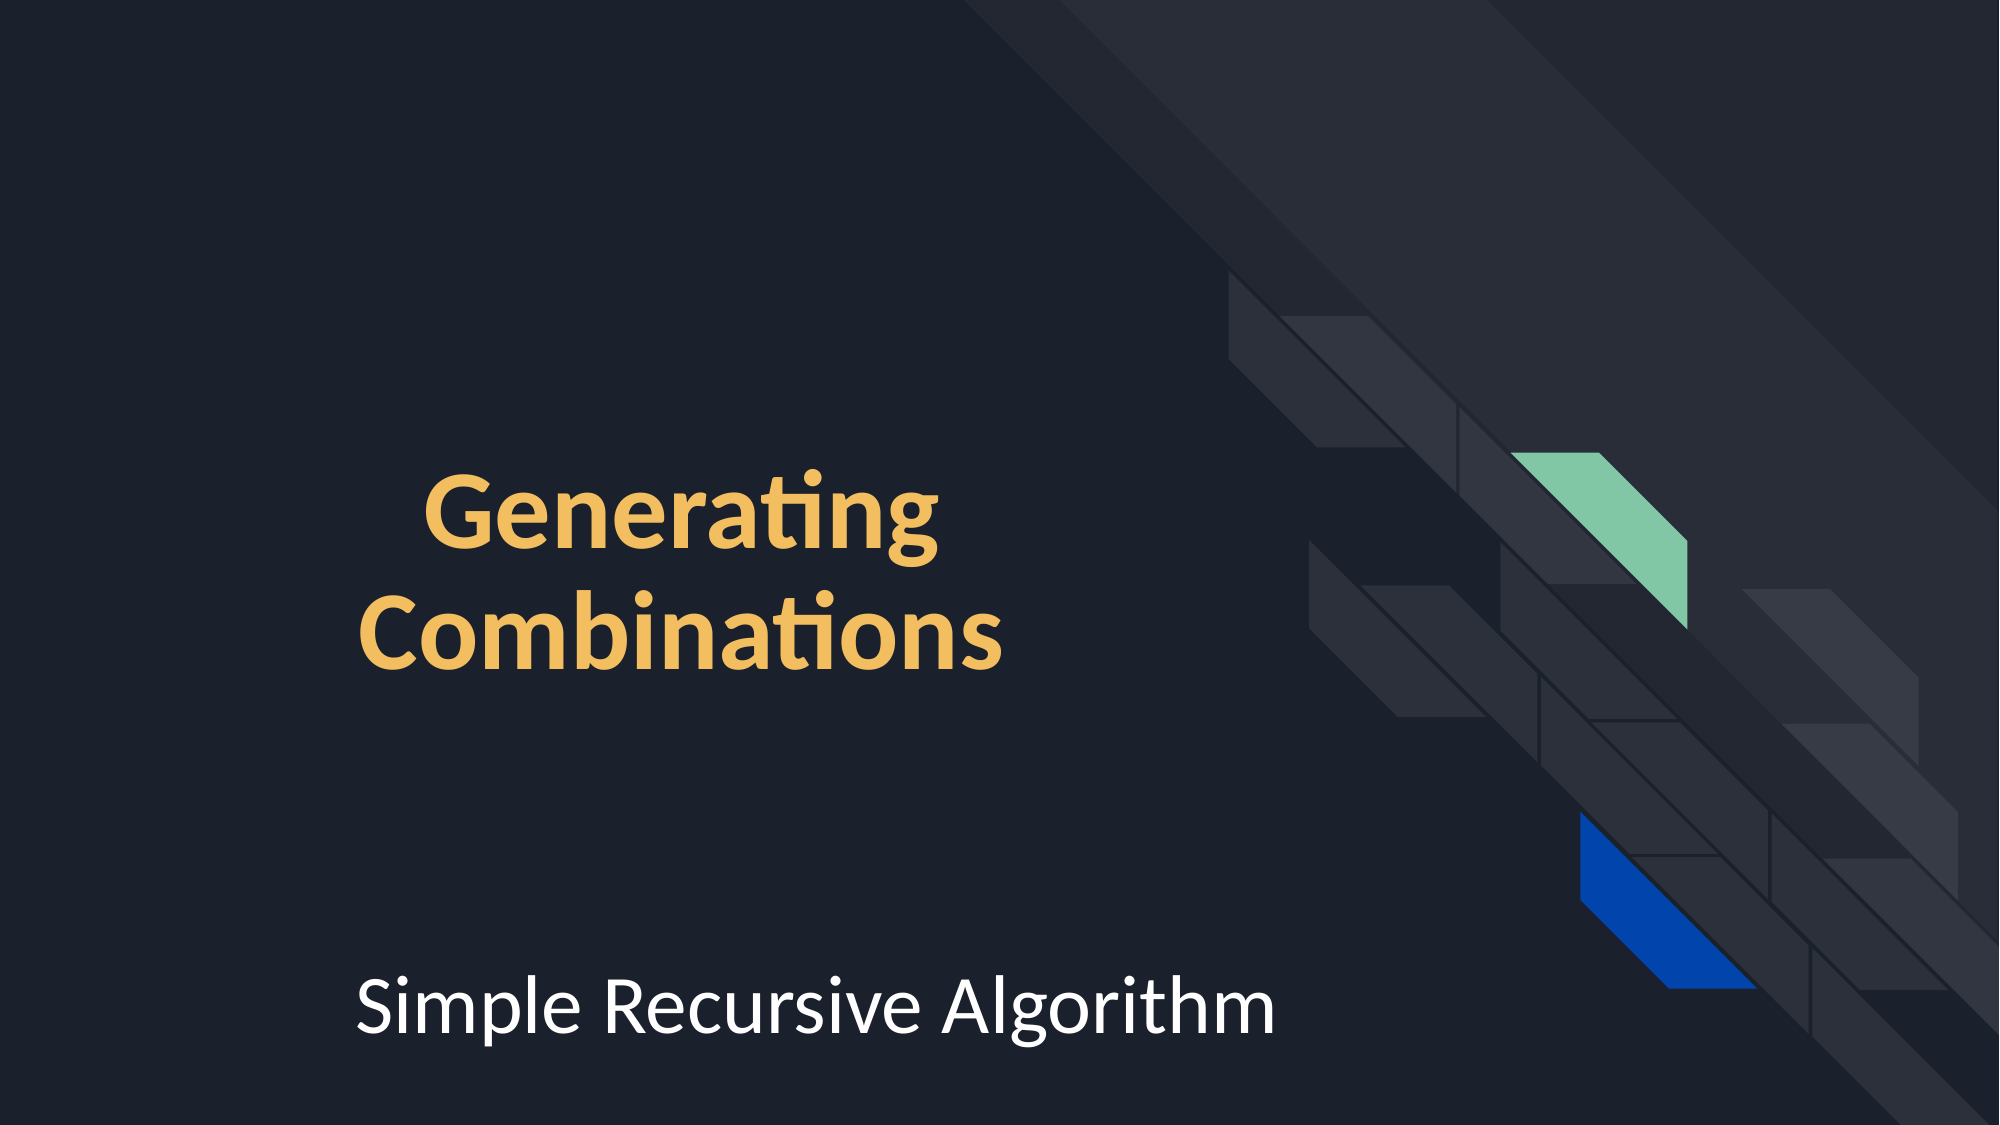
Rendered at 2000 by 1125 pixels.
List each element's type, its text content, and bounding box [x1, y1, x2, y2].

title Generating Combinations [180, 449, 1184, 701]
list Simple Recursive Algorithm [349, 939, 1650, 1058]
